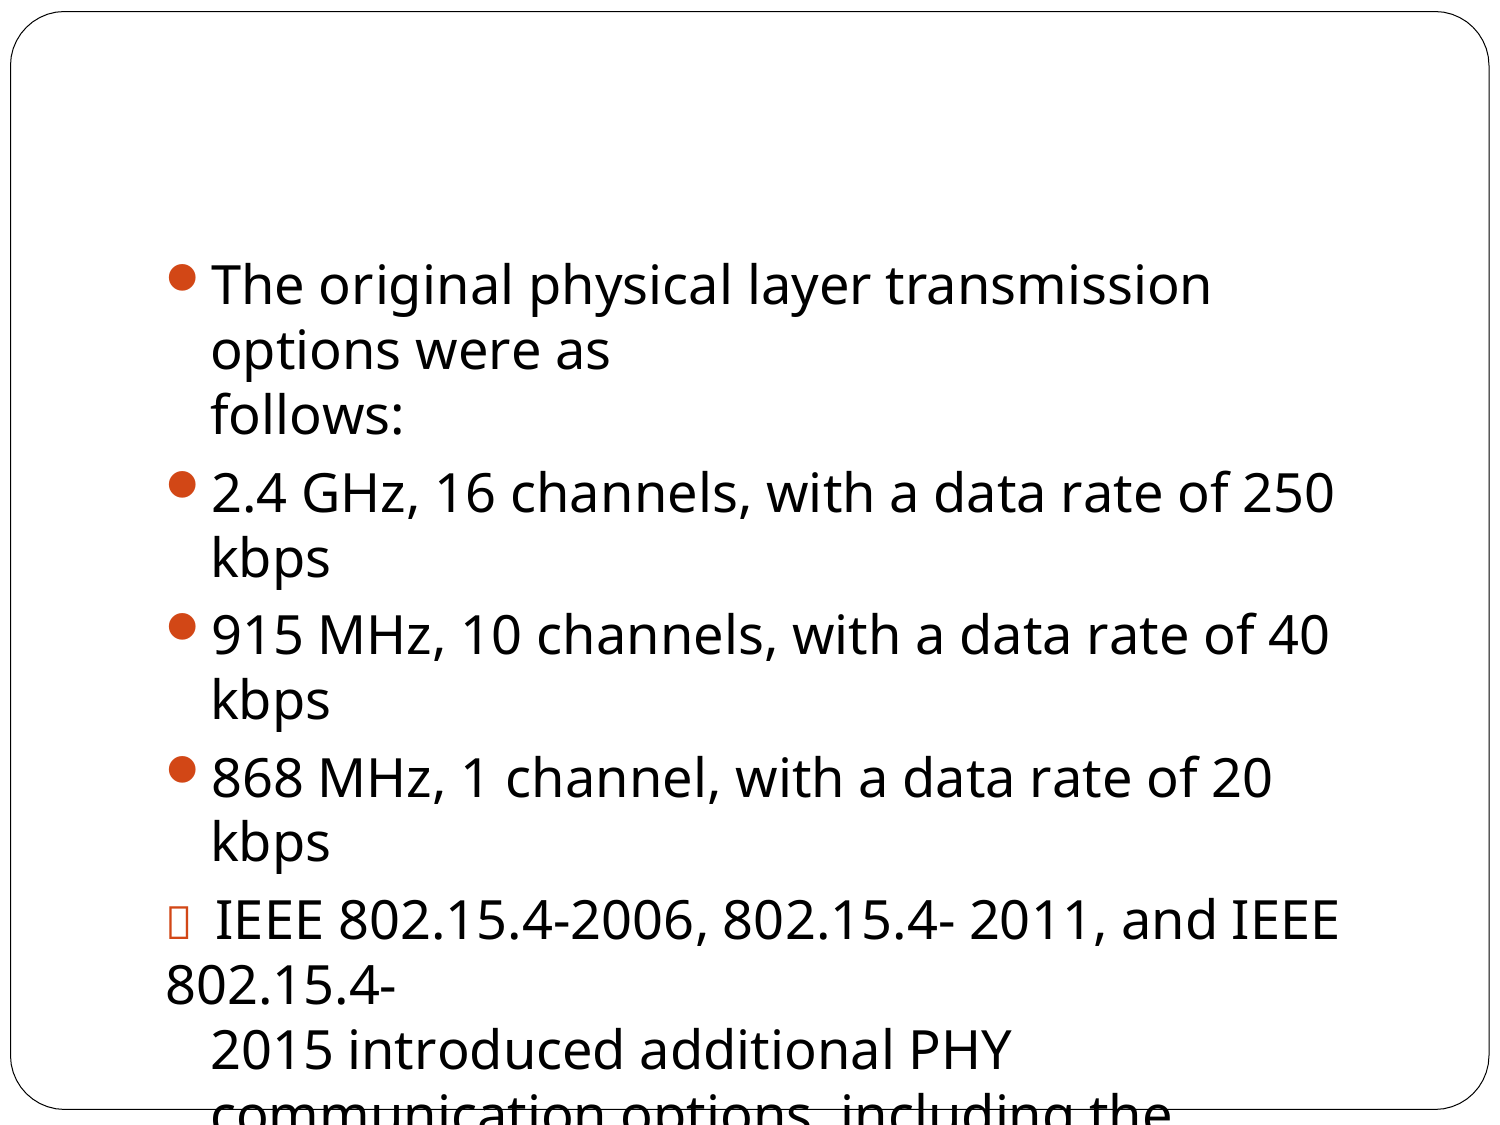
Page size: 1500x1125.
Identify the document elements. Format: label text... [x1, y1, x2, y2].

text_box The original physical layer transmission options were as follows: 2.4 GHz, 16 channels, with a data rate of 250 kbps 915 MHz, 10 channels, with a data rate of 40 kbps 868 MHz, 1 channel, with a data rate of 20 kbps  IEEE 802.15.4-2006, 802.15.4- 2011, and IEEE 802.15.4- 2015 introduced additional PHY communication options, including the following: [162, 250, 1366, 1125]
